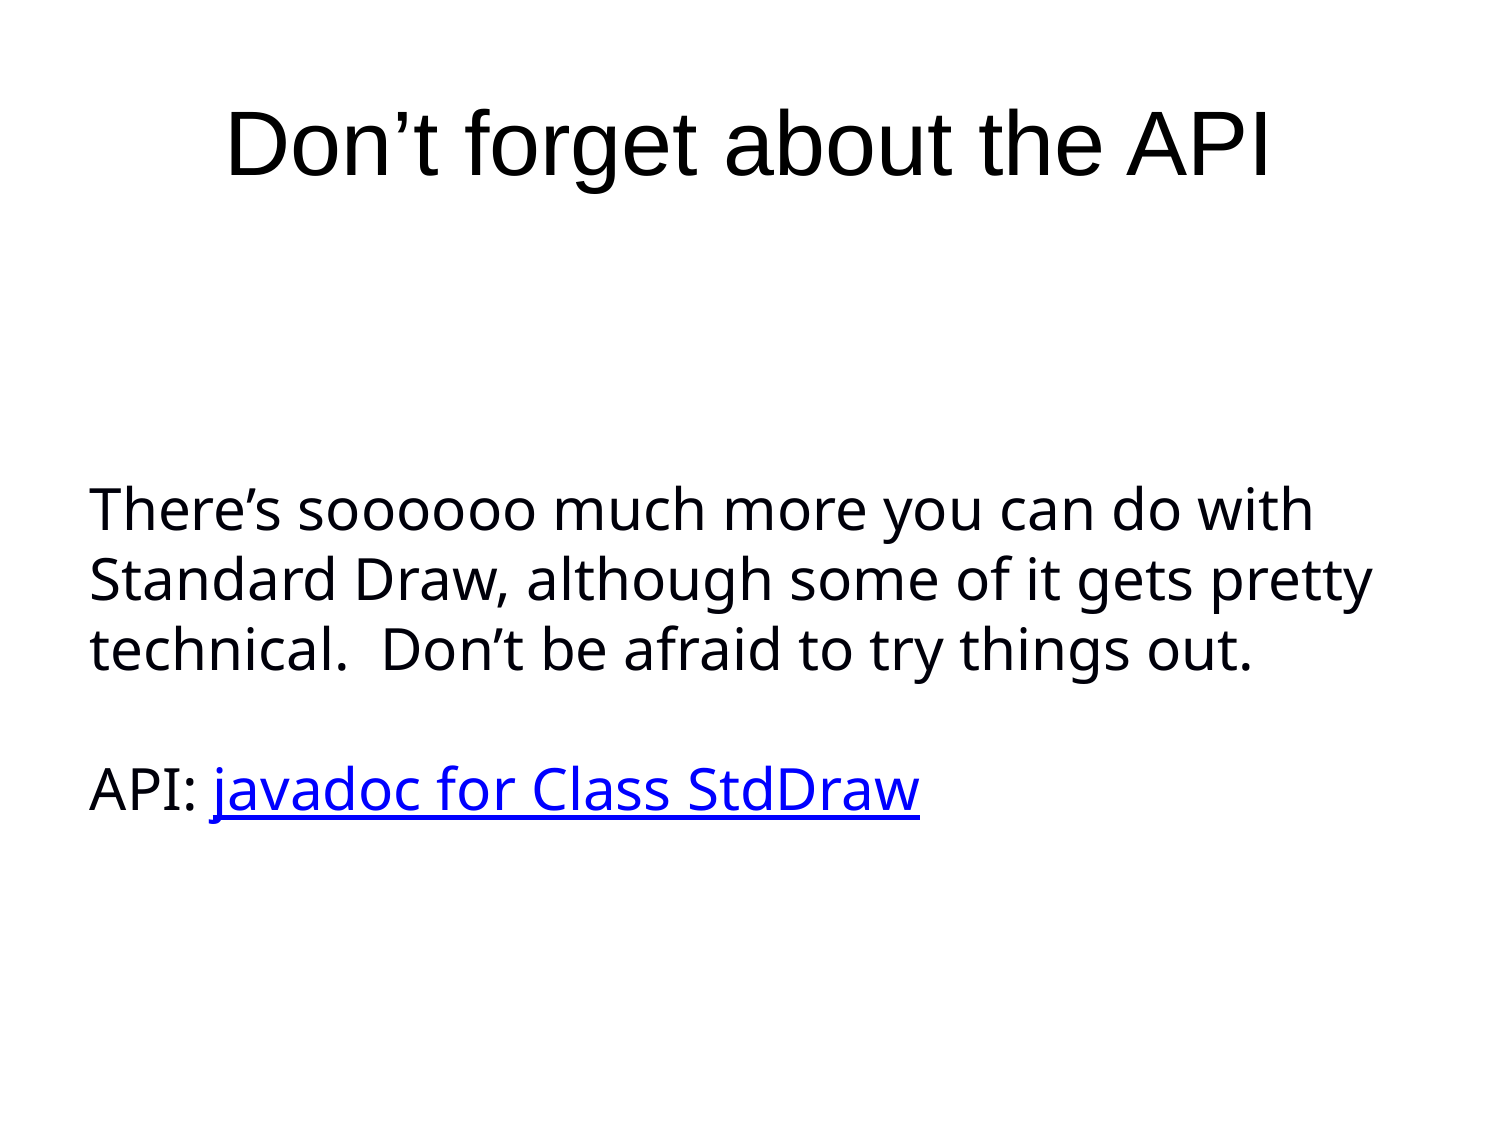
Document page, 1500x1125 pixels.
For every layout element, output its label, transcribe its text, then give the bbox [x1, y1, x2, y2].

text_box Don’t forget about the API [37, 45, 1463, 232]
text_box There’s soooooo much more you can do with Standard Draw, although some of it gets pretty technical. Don’t be afraid to try things out. API: javadoc for Class StdDraw [74, 249, 1425, 1054]
